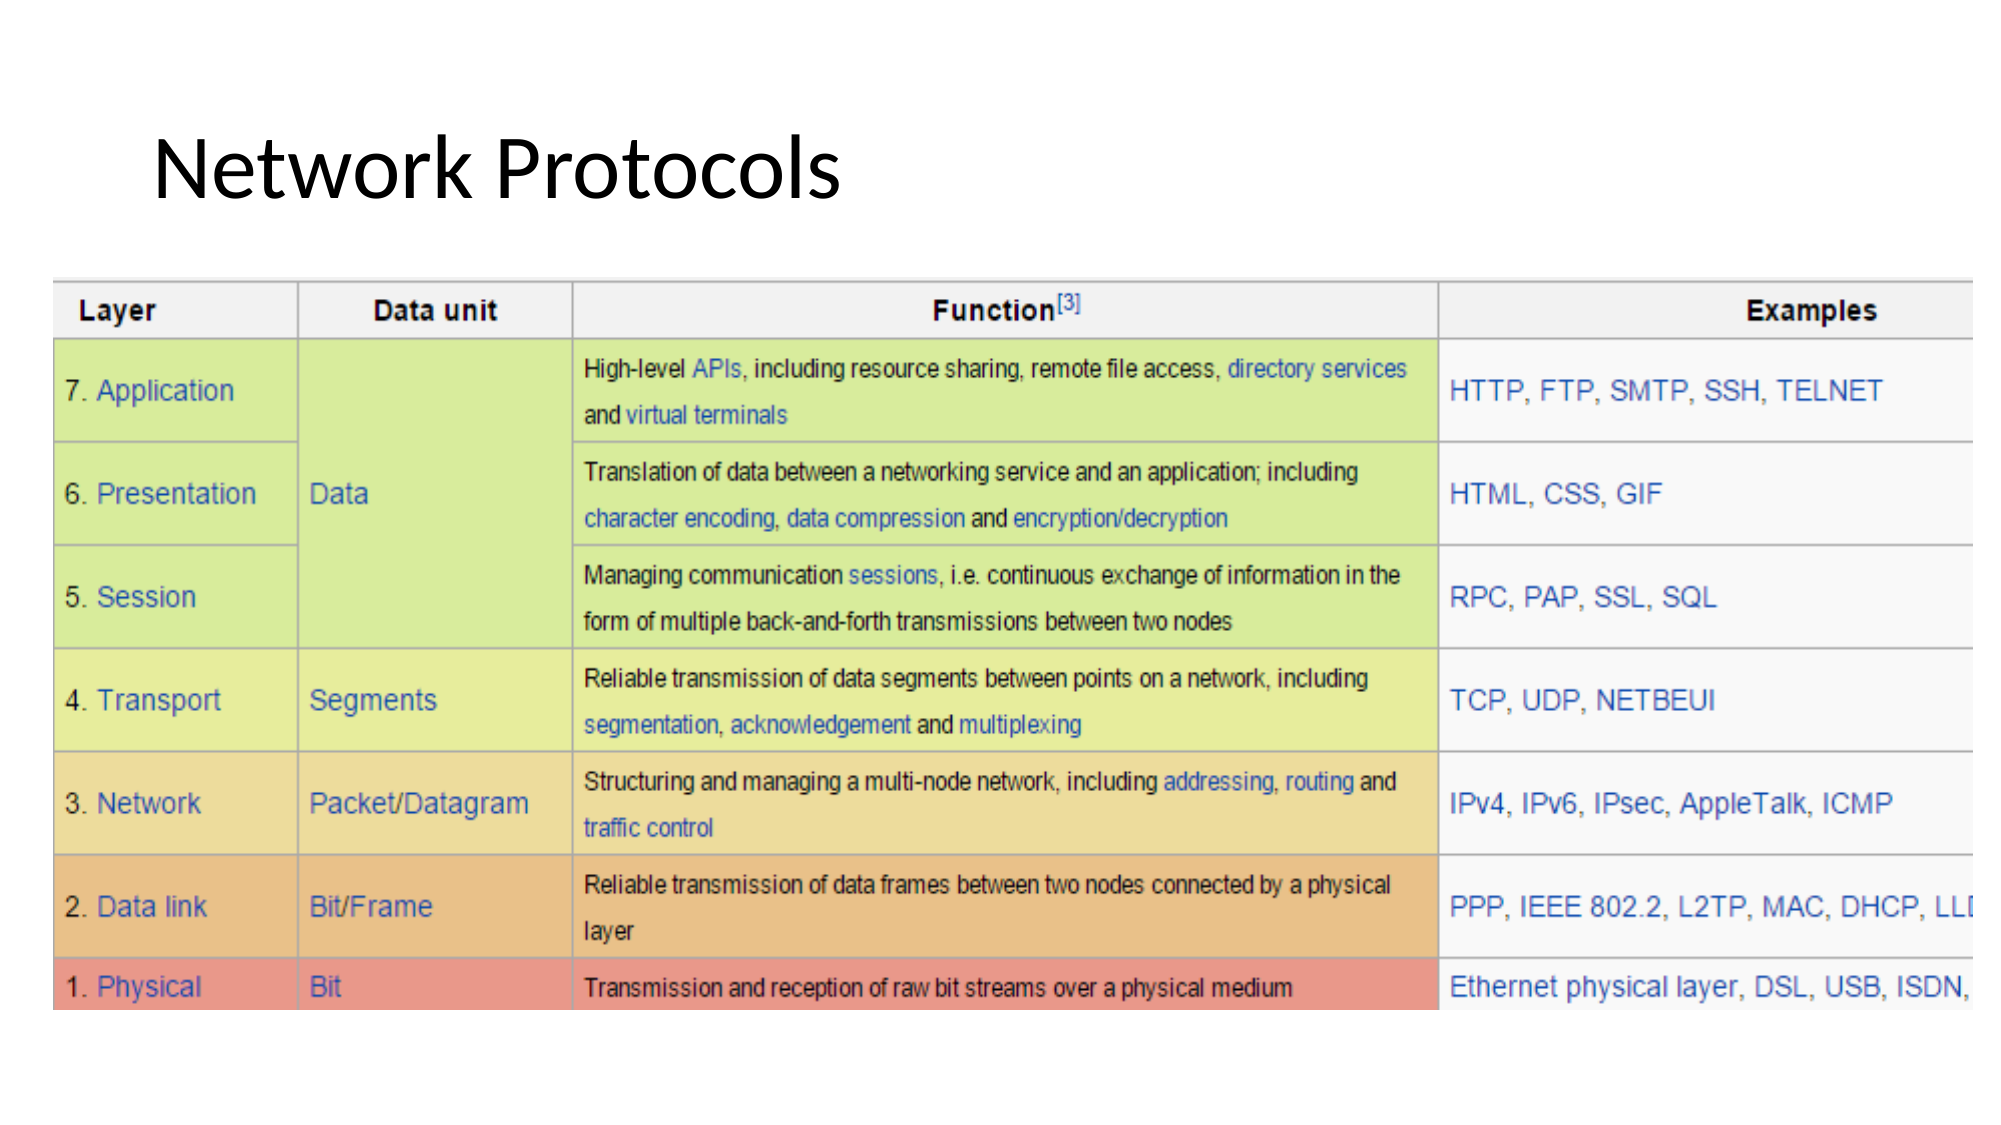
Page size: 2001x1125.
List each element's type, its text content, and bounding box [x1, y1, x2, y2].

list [53, 276, 1974, 1010]
title Network Protocols [137, 59, 1863, 276]
